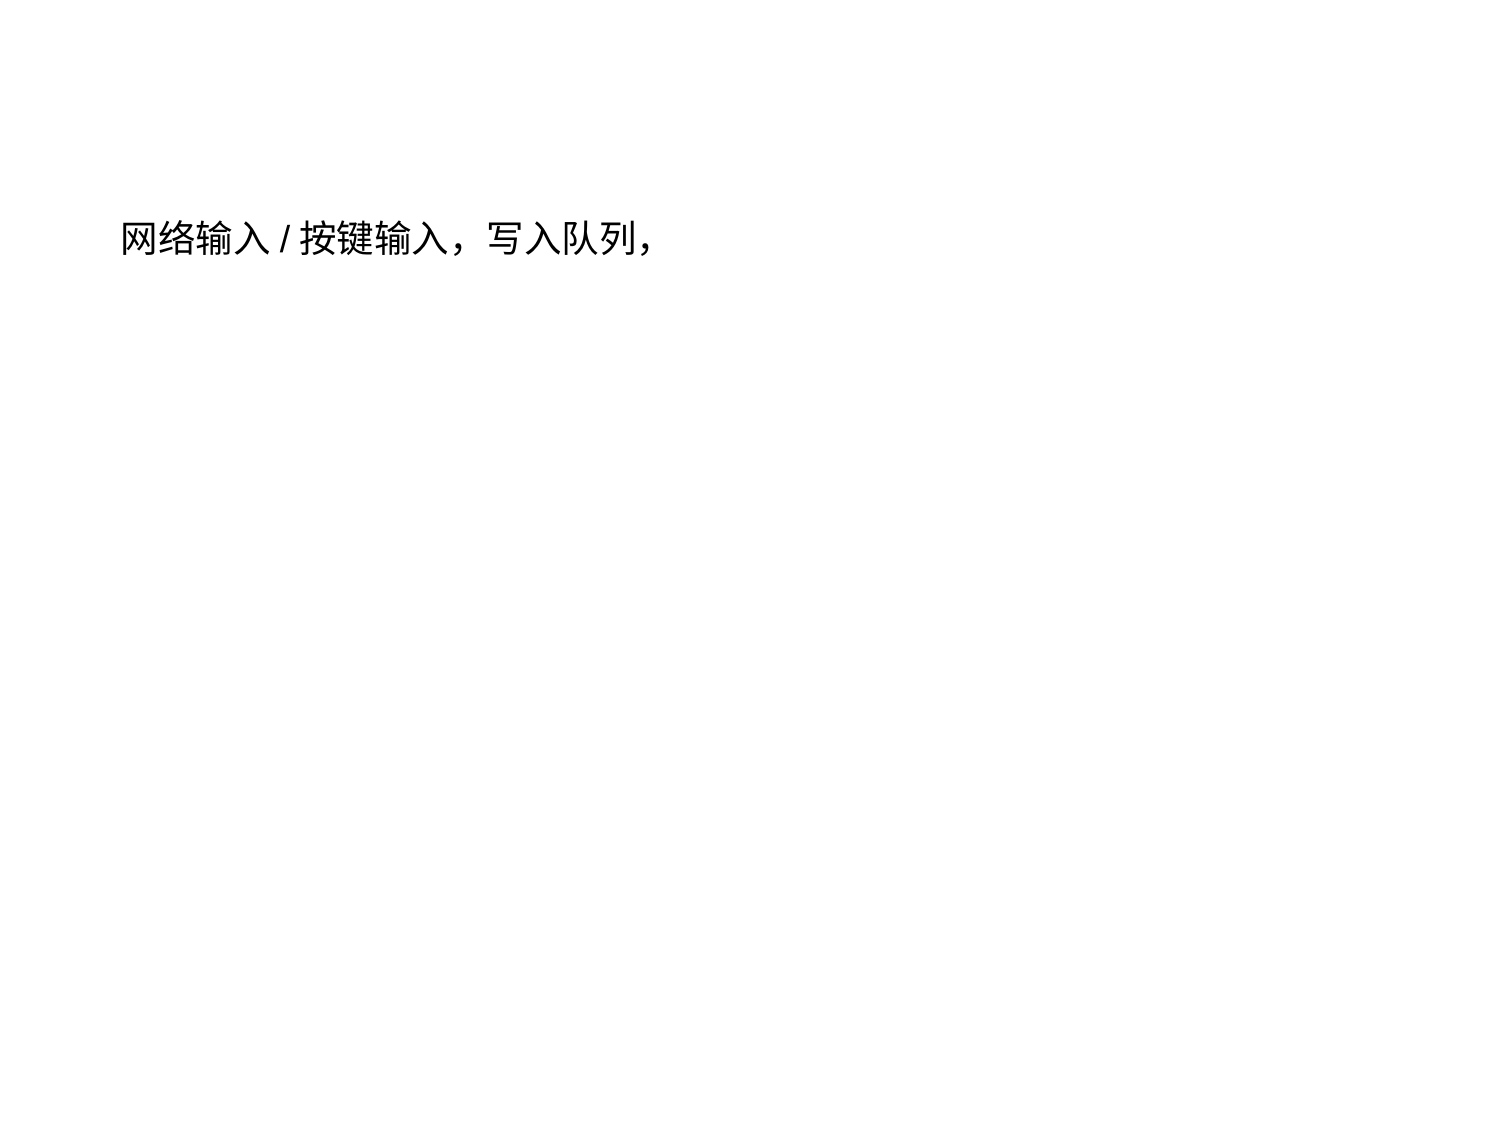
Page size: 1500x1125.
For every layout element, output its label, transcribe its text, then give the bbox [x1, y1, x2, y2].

text_box 网络输入/按键输入，写入队列， [106, 208, 689, 268]
